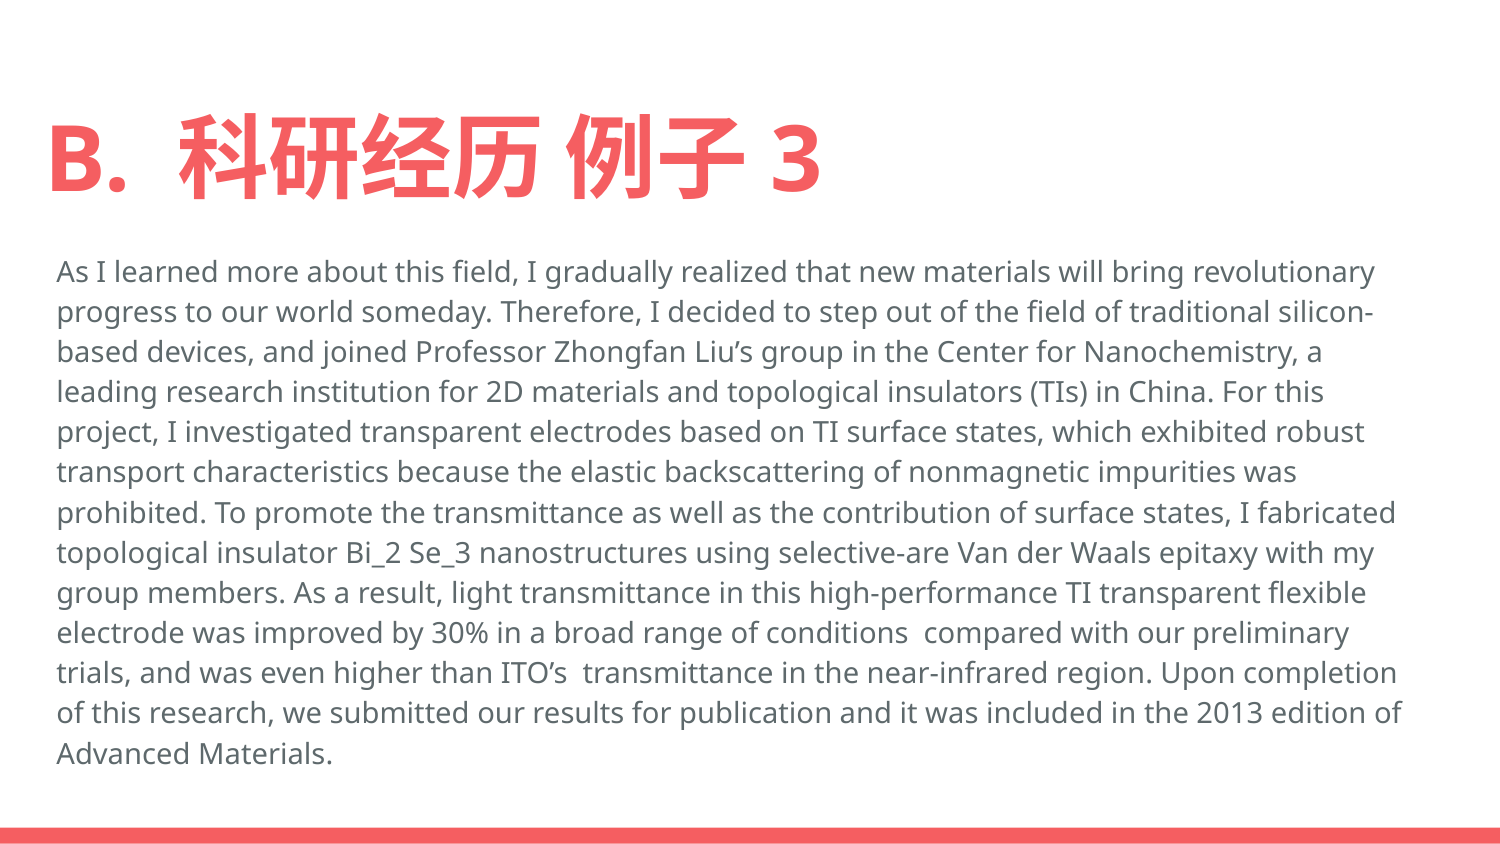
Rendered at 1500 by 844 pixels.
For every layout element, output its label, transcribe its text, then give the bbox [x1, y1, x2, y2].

title B. 科研经历 例子3 [29, 91, 1428, 226]
list As I learned more about this field, I gradually realized that new materials will bring revolutionary progress to our world someday. Therefore, I decided to step out of the field of traditional silicon-based devices, and joined Professor Zhongfan Liu’s group in the Center for Nanochemistry, a leading research institution for 2D materials and topological insulators (TIs) in China. For this project, I investigated transparent electrodes based on TI surface states, which exhibited robust transport characteristics because the elastic backscattering of nonmagnetic impurities was prohibited. To promote the transmittance as well as the contribution of surface states, I fabricated topological insulator Bi_2 Se_3 nanostructures using selective-are Van der Waals epitaxy with my group members. As a result, light transmittance in this high-performance TI transparent flexible electrode was improved by 30% in a broad range of conditions compared with our preliminary trials, and was even higher than ITO’s transmittance in the near-infrared region. Upon completion of this research, we submitted our results for publication and it was included in the 2013 edition of Advanced Materials. [41, 232, 1439, 788]
